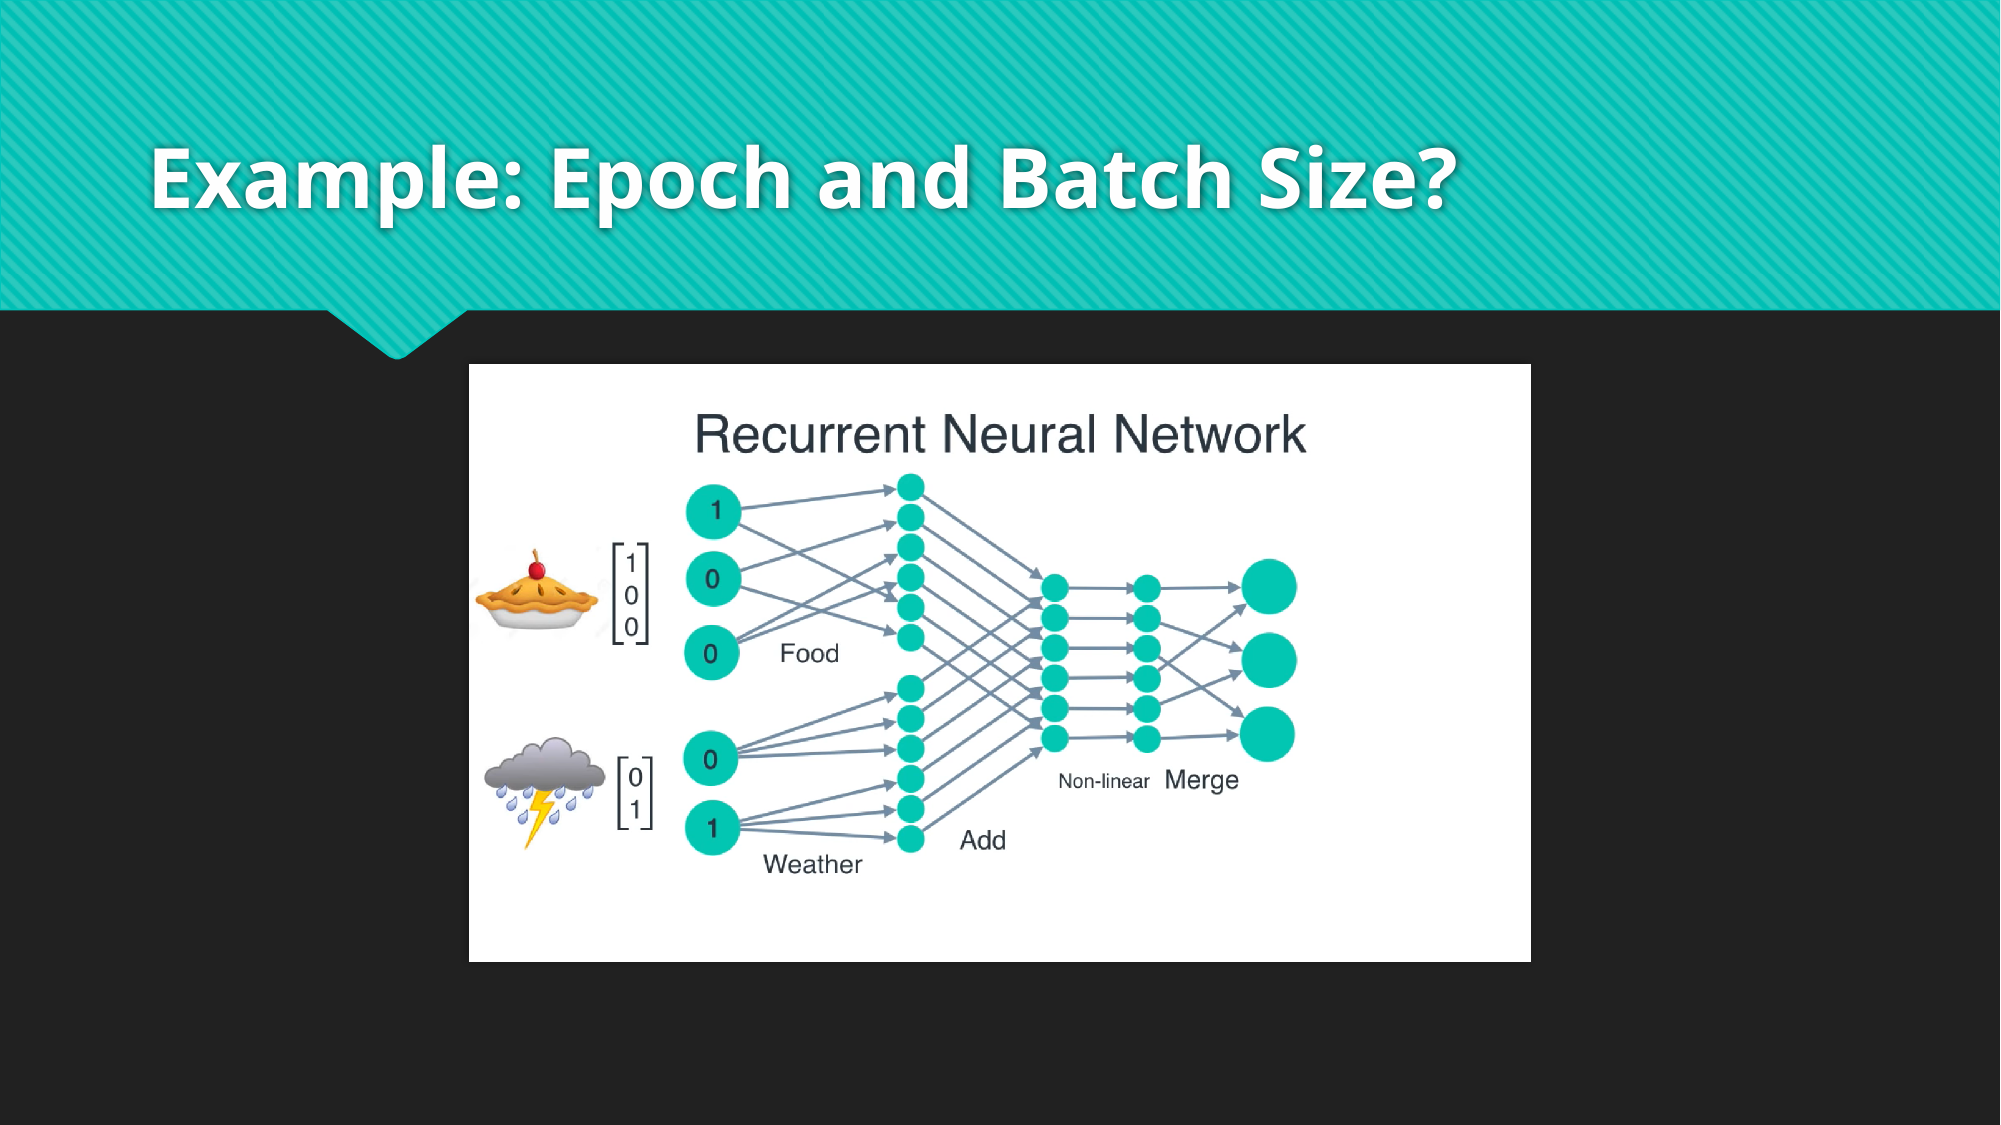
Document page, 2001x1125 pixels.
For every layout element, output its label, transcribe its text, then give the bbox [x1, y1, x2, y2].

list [469, 364, 1531, 962]
title Example: Epoch and Batch Size? [132, 73, 1868, 233]
